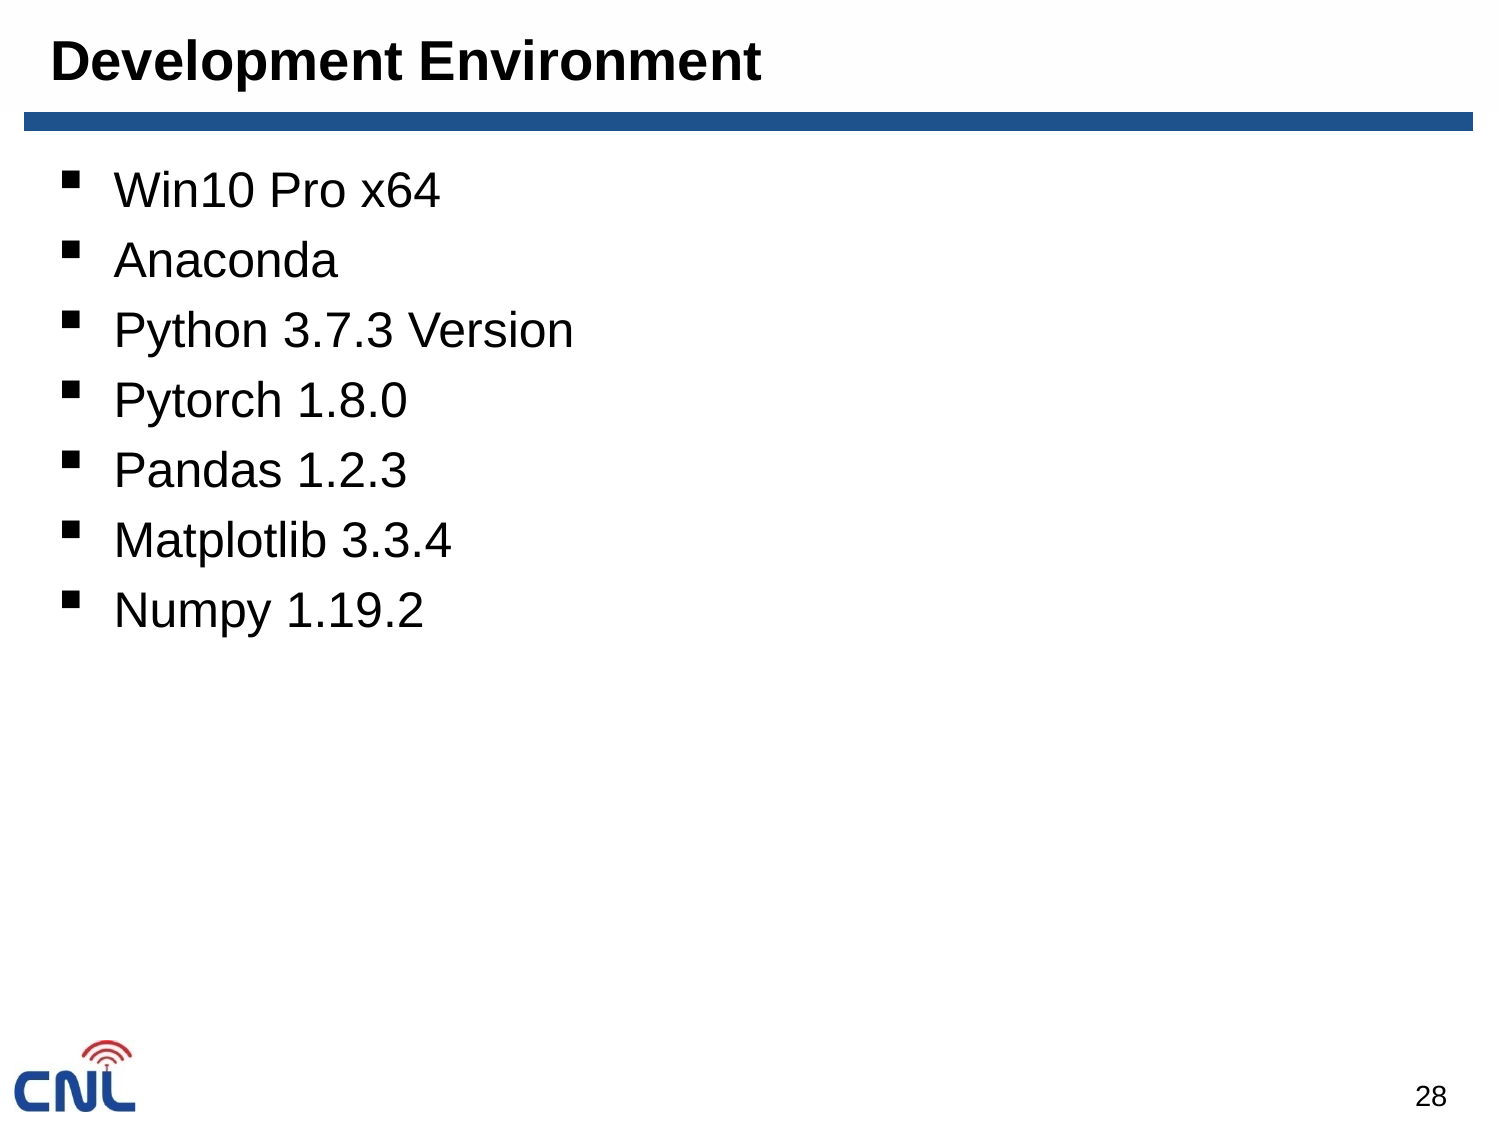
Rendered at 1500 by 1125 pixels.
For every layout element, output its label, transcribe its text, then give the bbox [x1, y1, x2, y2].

title Development Environment [35, 1, 1461, 114]
picture [0, 0, 1500, 112]
picture [14, 1040, 136, 1112]
list Win10 Pro x64 Anaconda Python 3.7.3 Version Pytorch 1.8.0 Pandas 1.2.3 Matplotlib 3.3.4 Numpy 1.19.2 [42, 149, 1455, 1088]
slide_number 15 [1387, 1069, 1463, 1111]
